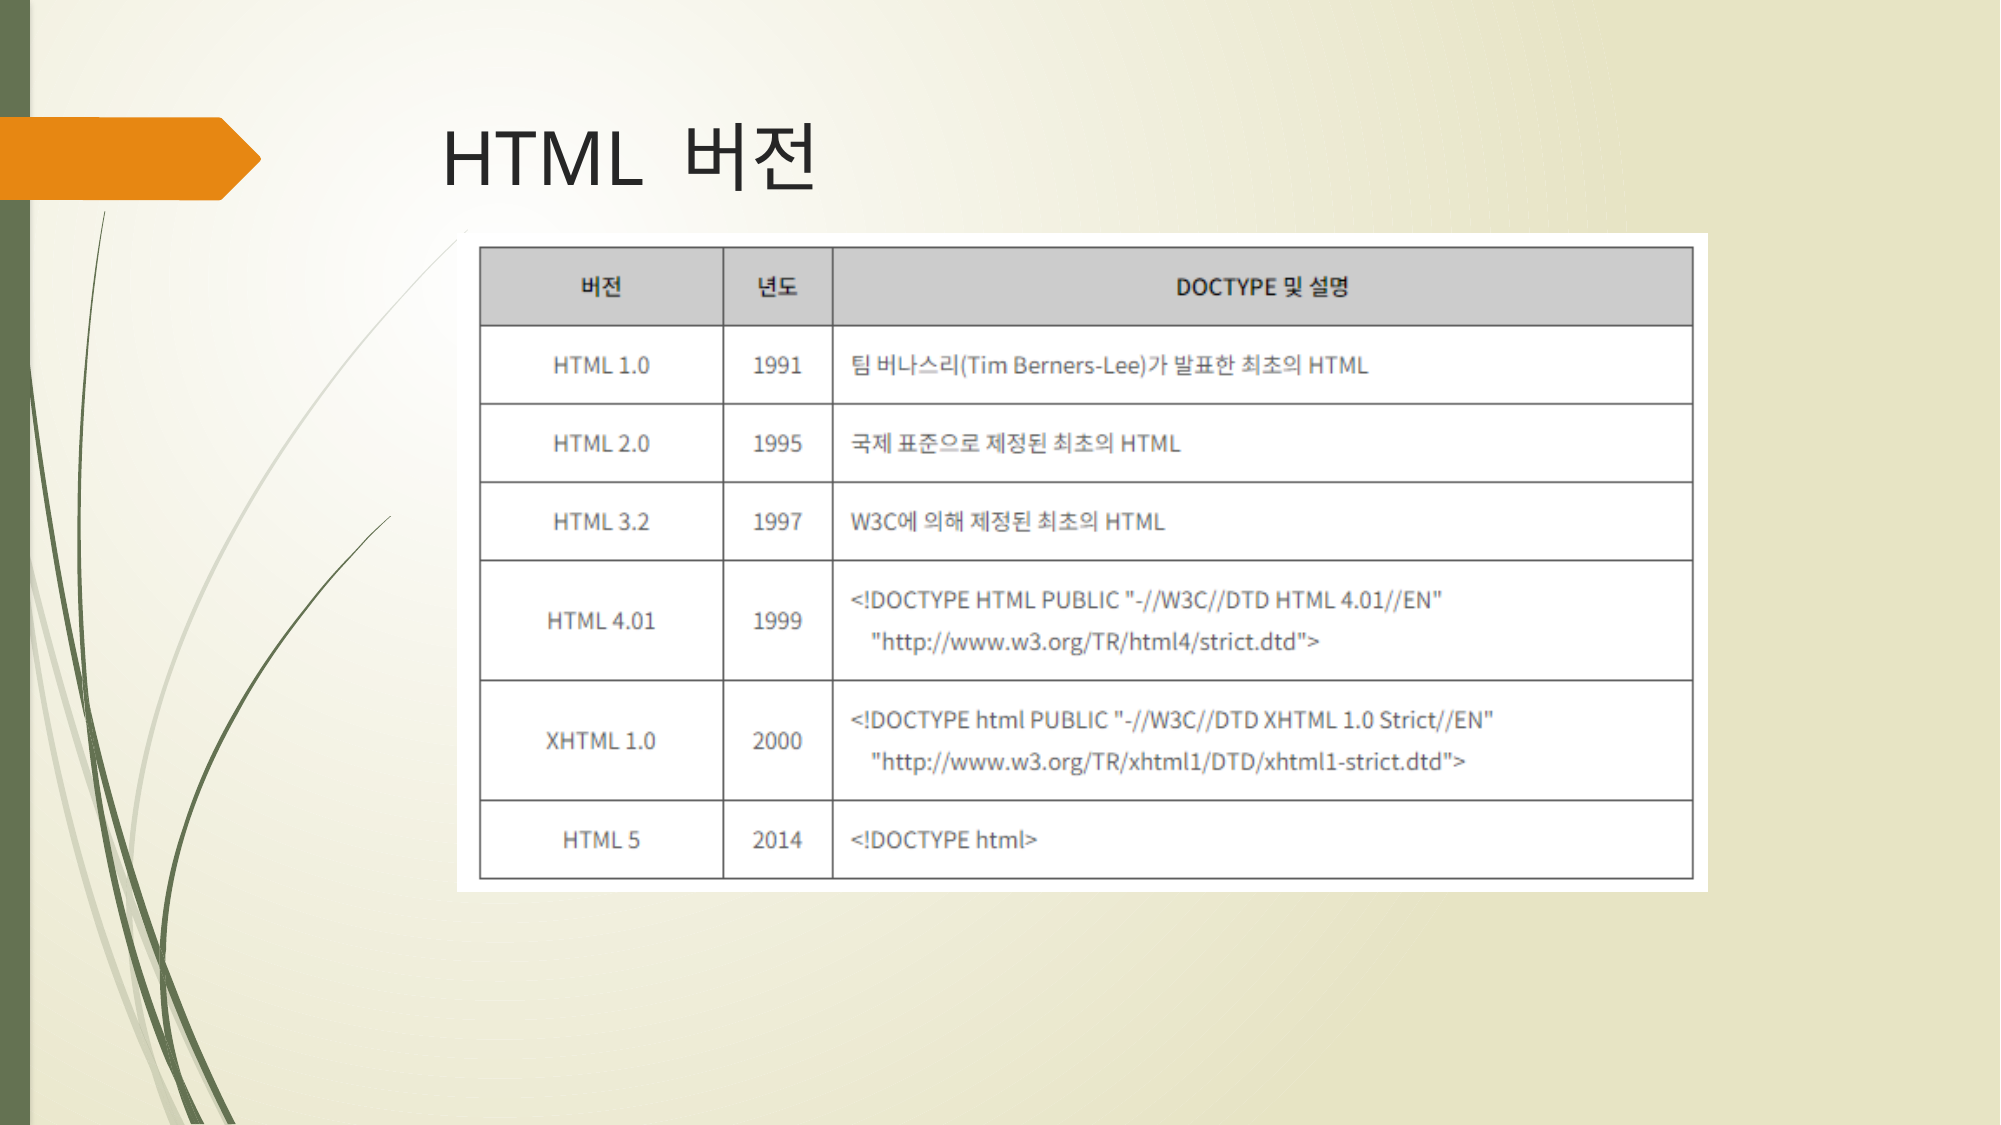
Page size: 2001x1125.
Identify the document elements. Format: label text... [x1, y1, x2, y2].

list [456, 233, 1708, 892]
title HTML 버전 [425, 102, 1888, 313]
